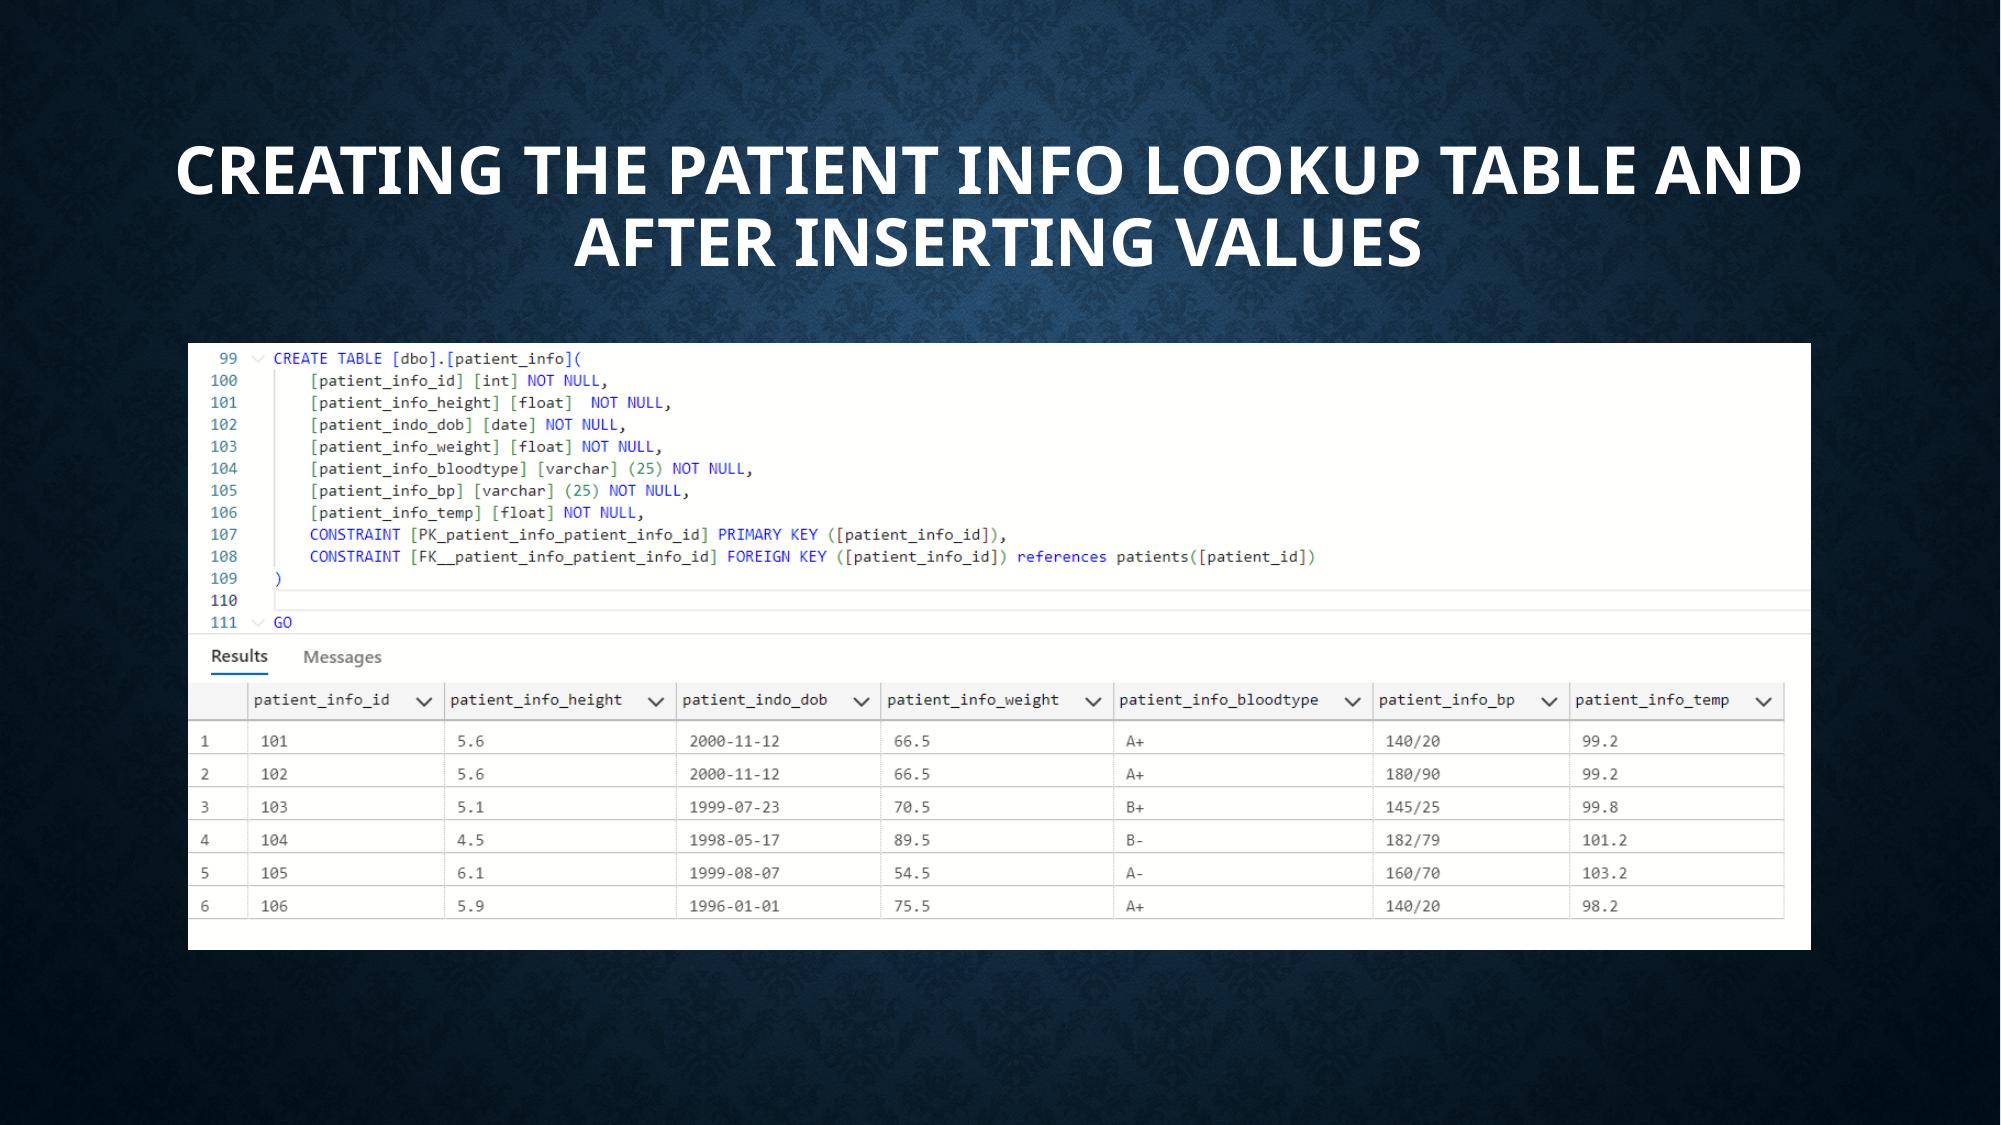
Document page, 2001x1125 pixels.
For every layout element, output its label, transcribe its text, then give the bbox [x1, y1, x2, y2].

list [187, 343, 1811, 951]
title Creating the patient INFO LOOKUP TABLE and after Inserting values [149, 99, 1849, 318]
